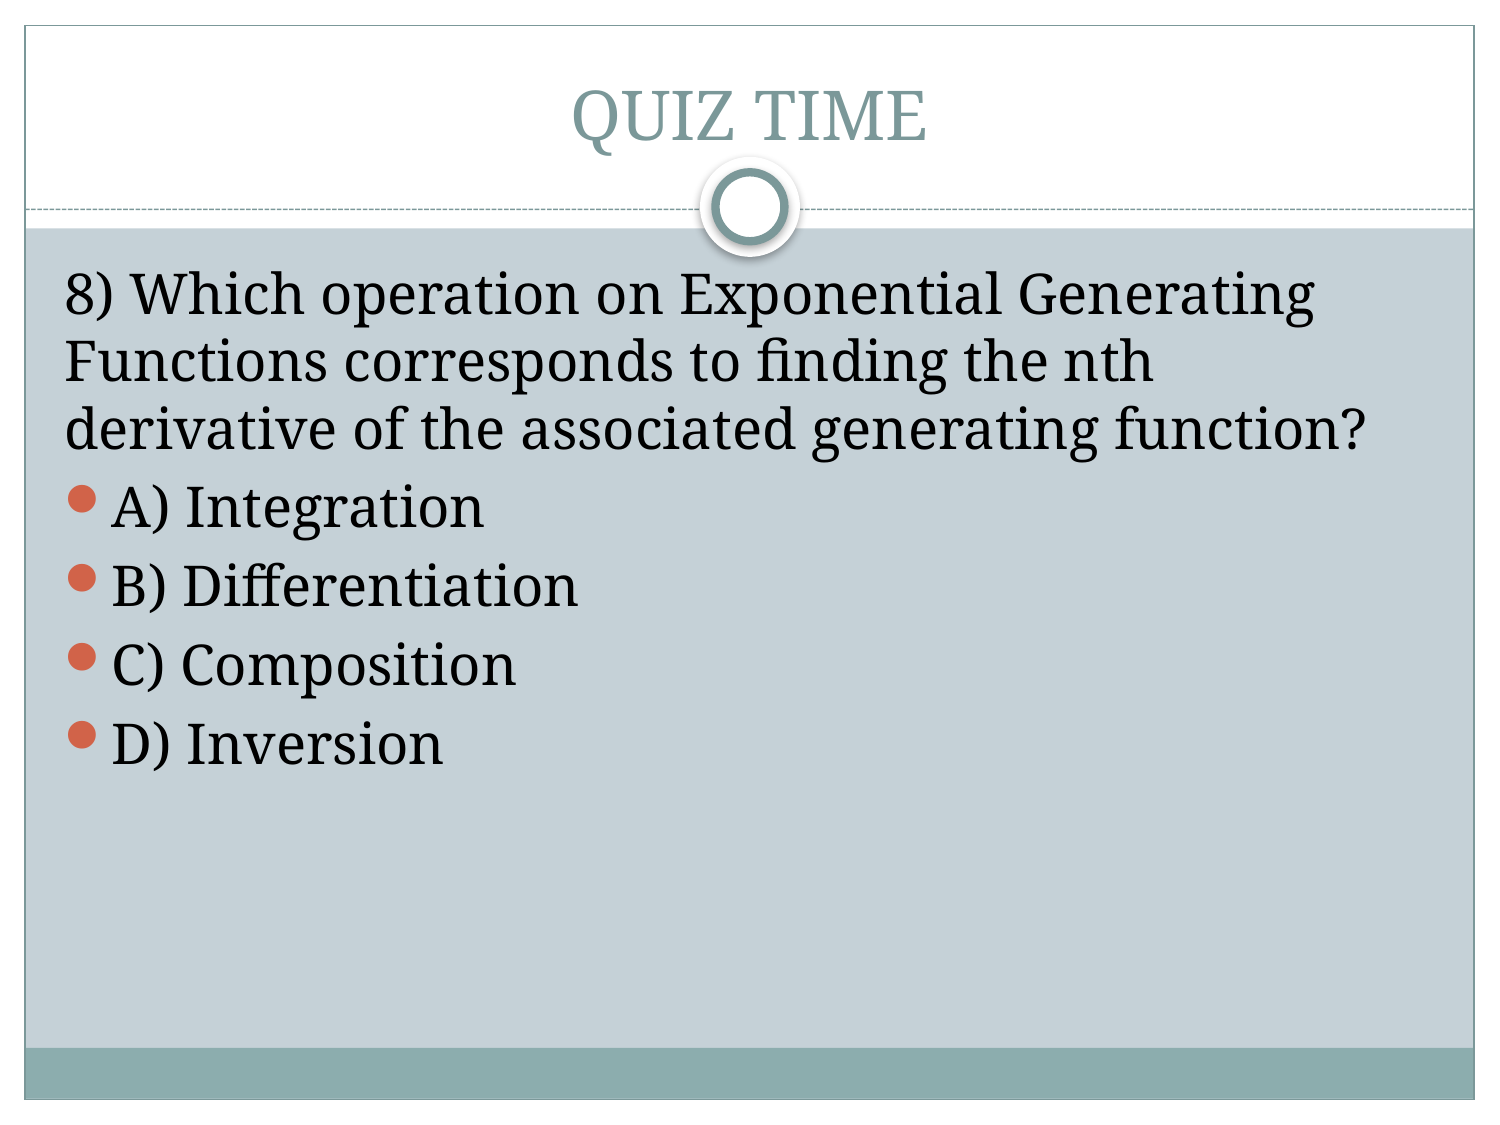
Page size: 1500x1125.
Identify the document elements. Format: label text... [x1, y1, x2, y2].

list 8) Which operation on Exponential Generating Functions corresponds to finding the nth derivative of the associated generating function? A) Integration B) Differentiation C) Composition D) Inversion [49, 250, 1445, 1001]
title QUIZ TIME [49, 37, 1450, 162]
